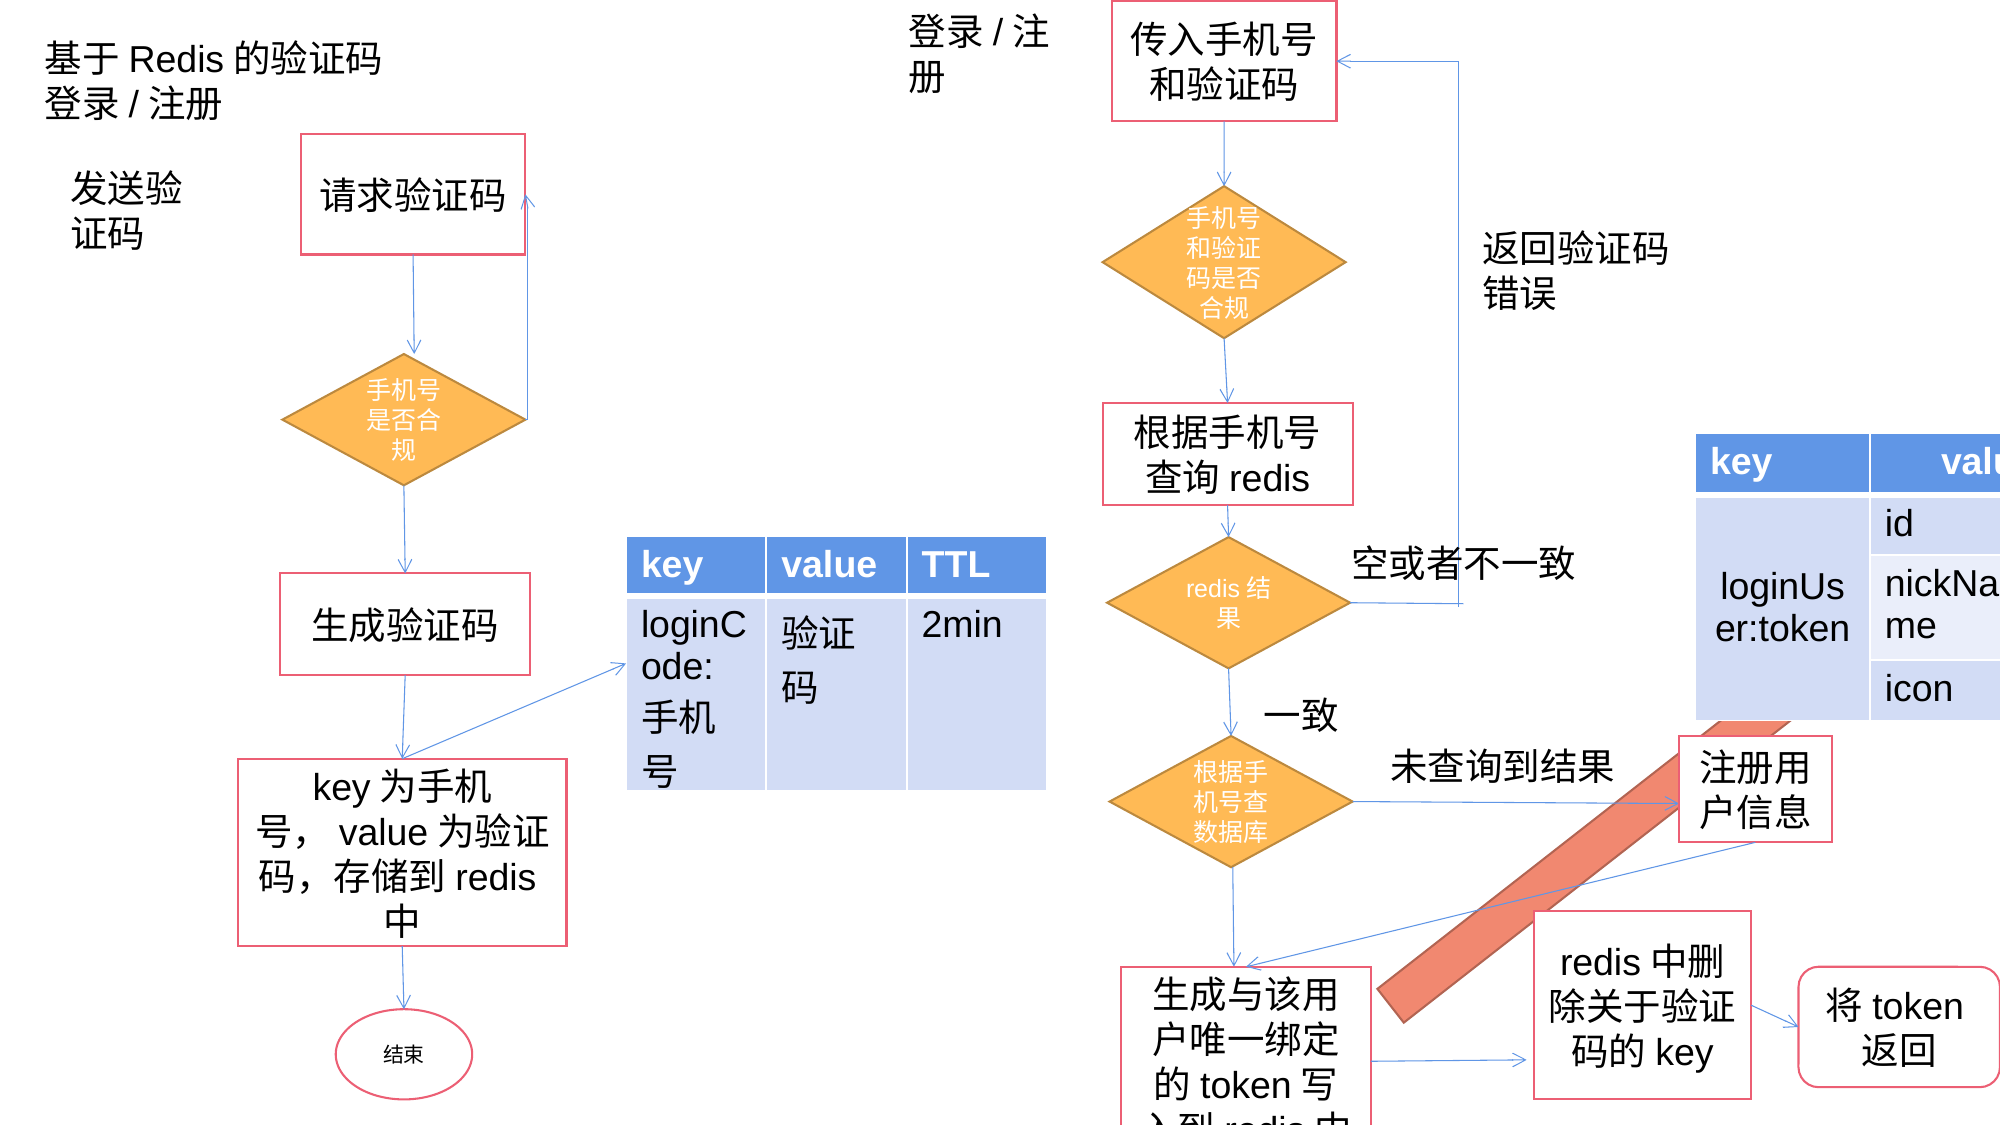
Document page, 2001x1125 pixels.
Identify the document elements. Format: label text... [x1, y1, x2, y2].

text_box 请求验证码 [300, 133, 526, 256]
table_cell 验证码 [767, 599, 906, 790]
table_cell id [1871, 498, 2000, 554]
text_box redis中删除关于验证码的key [1533, 967, 1752, 1100]
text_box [1246, 842, 1756, 967]
text_box 根据手机号查数据库 [1107, 735, 1354, 869]
table_header value(hash) [1871, 434, 2000, 492]
text_box 手机号是否合规 [280, 352, 527, 487]
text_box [402, 675, 406, 759]
text_box 传入手机号和验证码 [1111, 0, 1338, 122]
table_header key [627, 537, 765, 593]
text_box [1751, 1005, 1799, 1027]
text_box redis结果 [1104, 536, 1351, 670]
text_box 手机号和验证码是否合规 [1100, 185, 1348, 277]
text_box 发送验证码 [55, 157, 234, 263]
text_box 空或者不一致 [1336, 532, 1617, 593]
text_box 注册用户信息 [1678, 735, 1833, 843]
text_box 生成与该用户唯一绑定的token写入到redis中 [1120, 966, 1372, 1125]
table_header TTL [908, 537, 1046, 593]
table_cell loginUser:token [1696, 498, 1869, 720]
text_box 返回验证码错误 [1467, 218, 1702, 323]
text_box 生成验证码 [279, 572, 531, 676]
text_box key为手机号，value为验证码，存储到redis中 [237, 758, 568, 947]
text_box 结束 [334, 1008, 474, 1101]
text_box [402, 663, 627, 759]
text_box 一致 [1248, 684, 1373, 745]
text_box [1375, 967, 1477, 1025]
table_header key [1696, 434, 1869, 492]
table_cell nickName [1871, 556, 2000, 659]
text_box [1224, 338, 1228, 403]
table_cell icon [1871, 661, 2000, 720]
table_header value [767, 537, 906, 593]
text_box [1124, 272, 1670, 395]
text_box 将token返回 [1797, 965, 2000, 1089]
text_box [1228, 668, 1232, 736]
text_box 根据手机号查询redis [1102, 402, 1354, 506]
table_cell loginCode:手机号 [627, 599, 765, 790]
text_box [1563, 804, 1678, 842]
text_box 登录/注册 [894, 1, 1073, 106]
table_cell 2min [908, 599, 1046, 790]
text_box 未查询到结果 [1375, 735, 1656, 796]
text_box [1700, 721, 1792, 735]
text_box [1616, 752, 1678, 801]
text_box 基于Redis的验证码登录/注册 [30, 27, 429, 133]
